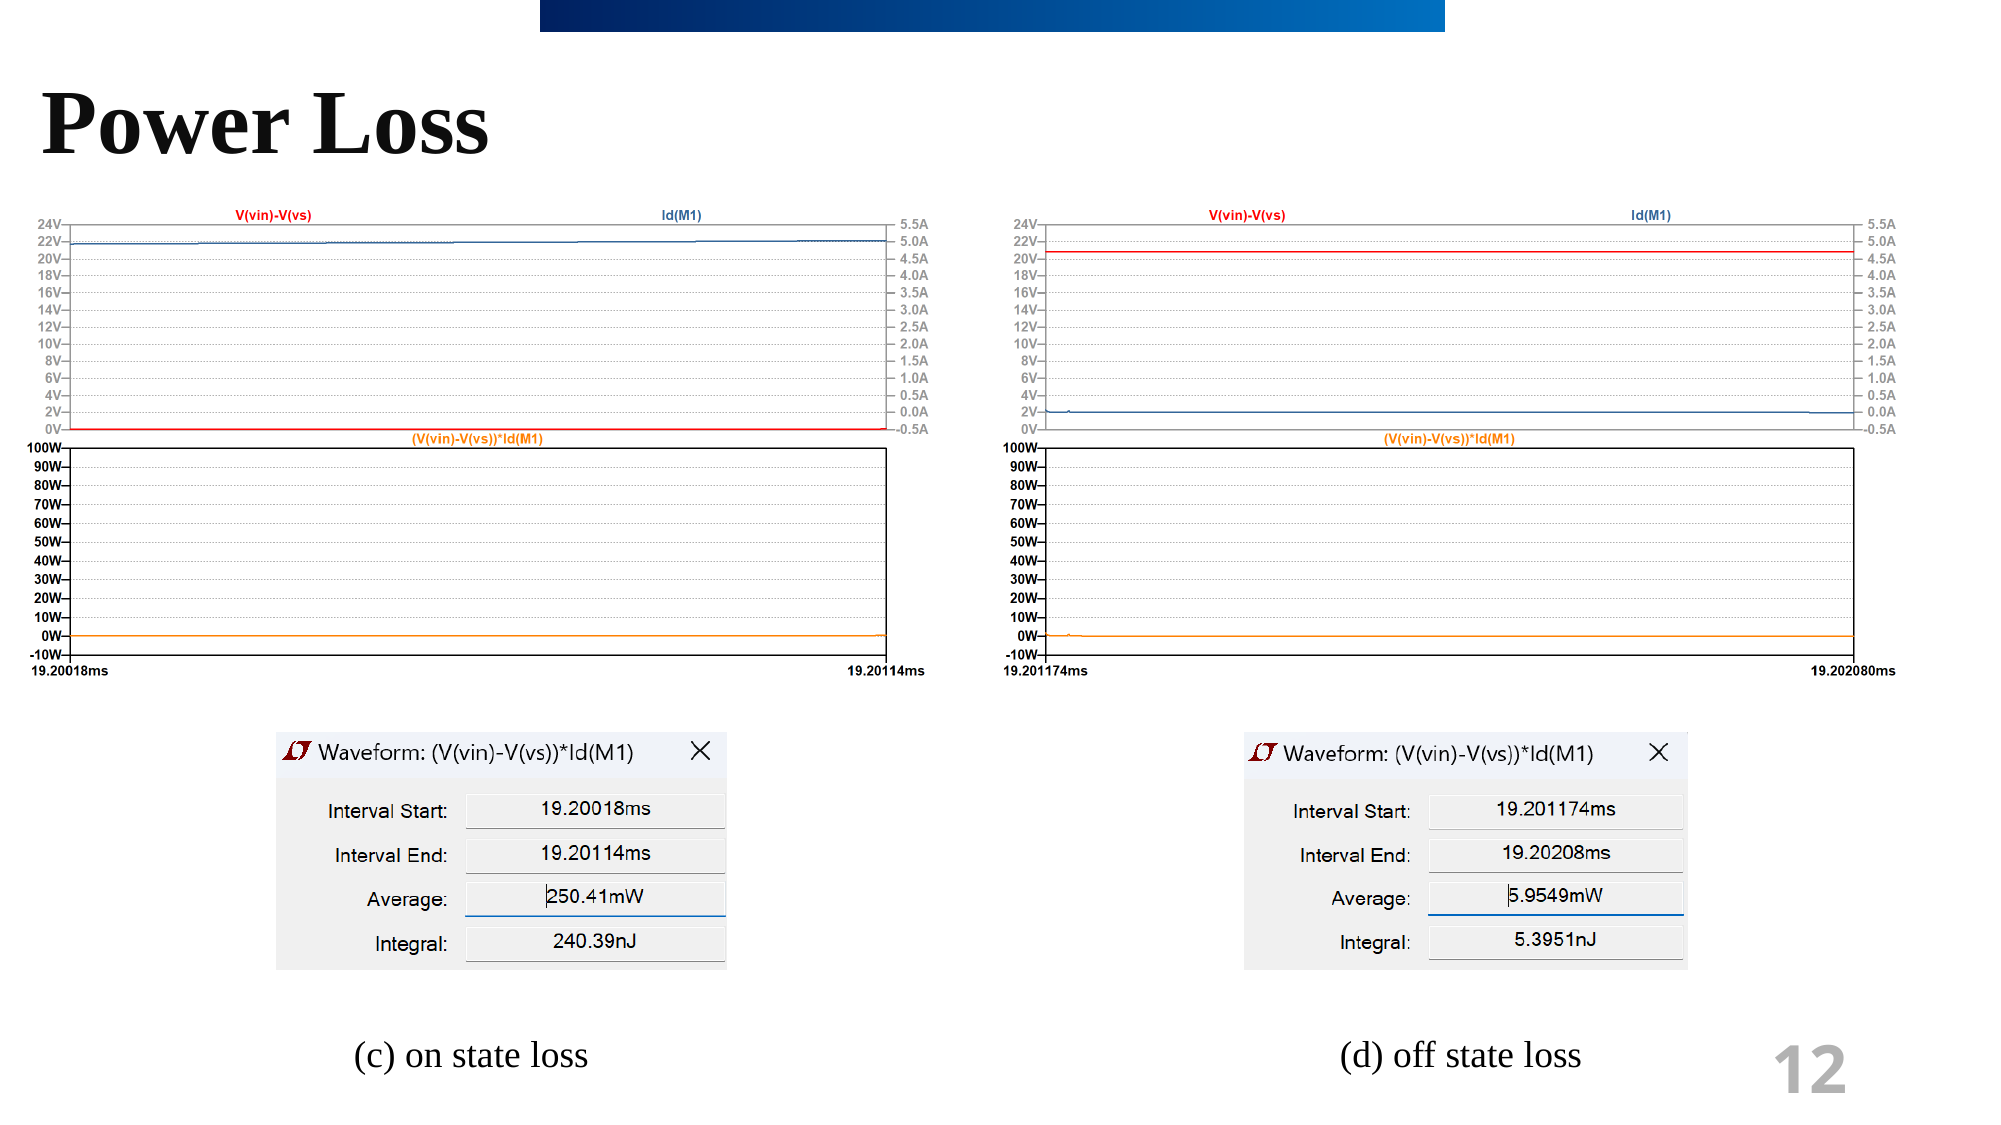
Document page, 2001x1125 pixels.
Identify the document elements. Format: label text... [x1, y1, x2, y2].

picture [276, 732, 727, 970]
text_box (d) off state loss [1322, 1022, 1610, 1125]
picture [1244, 732, 1688, 970]
picture [1002, 207, 1951, 680]
picture [26, 207, 976, 680]
slide_number 12 [1610, 1042, 1863, 1103]
text_box Power Loss [26, 0, 1459, 175]
text_box (c) on state loss [337, 1022, 625, 1125]
